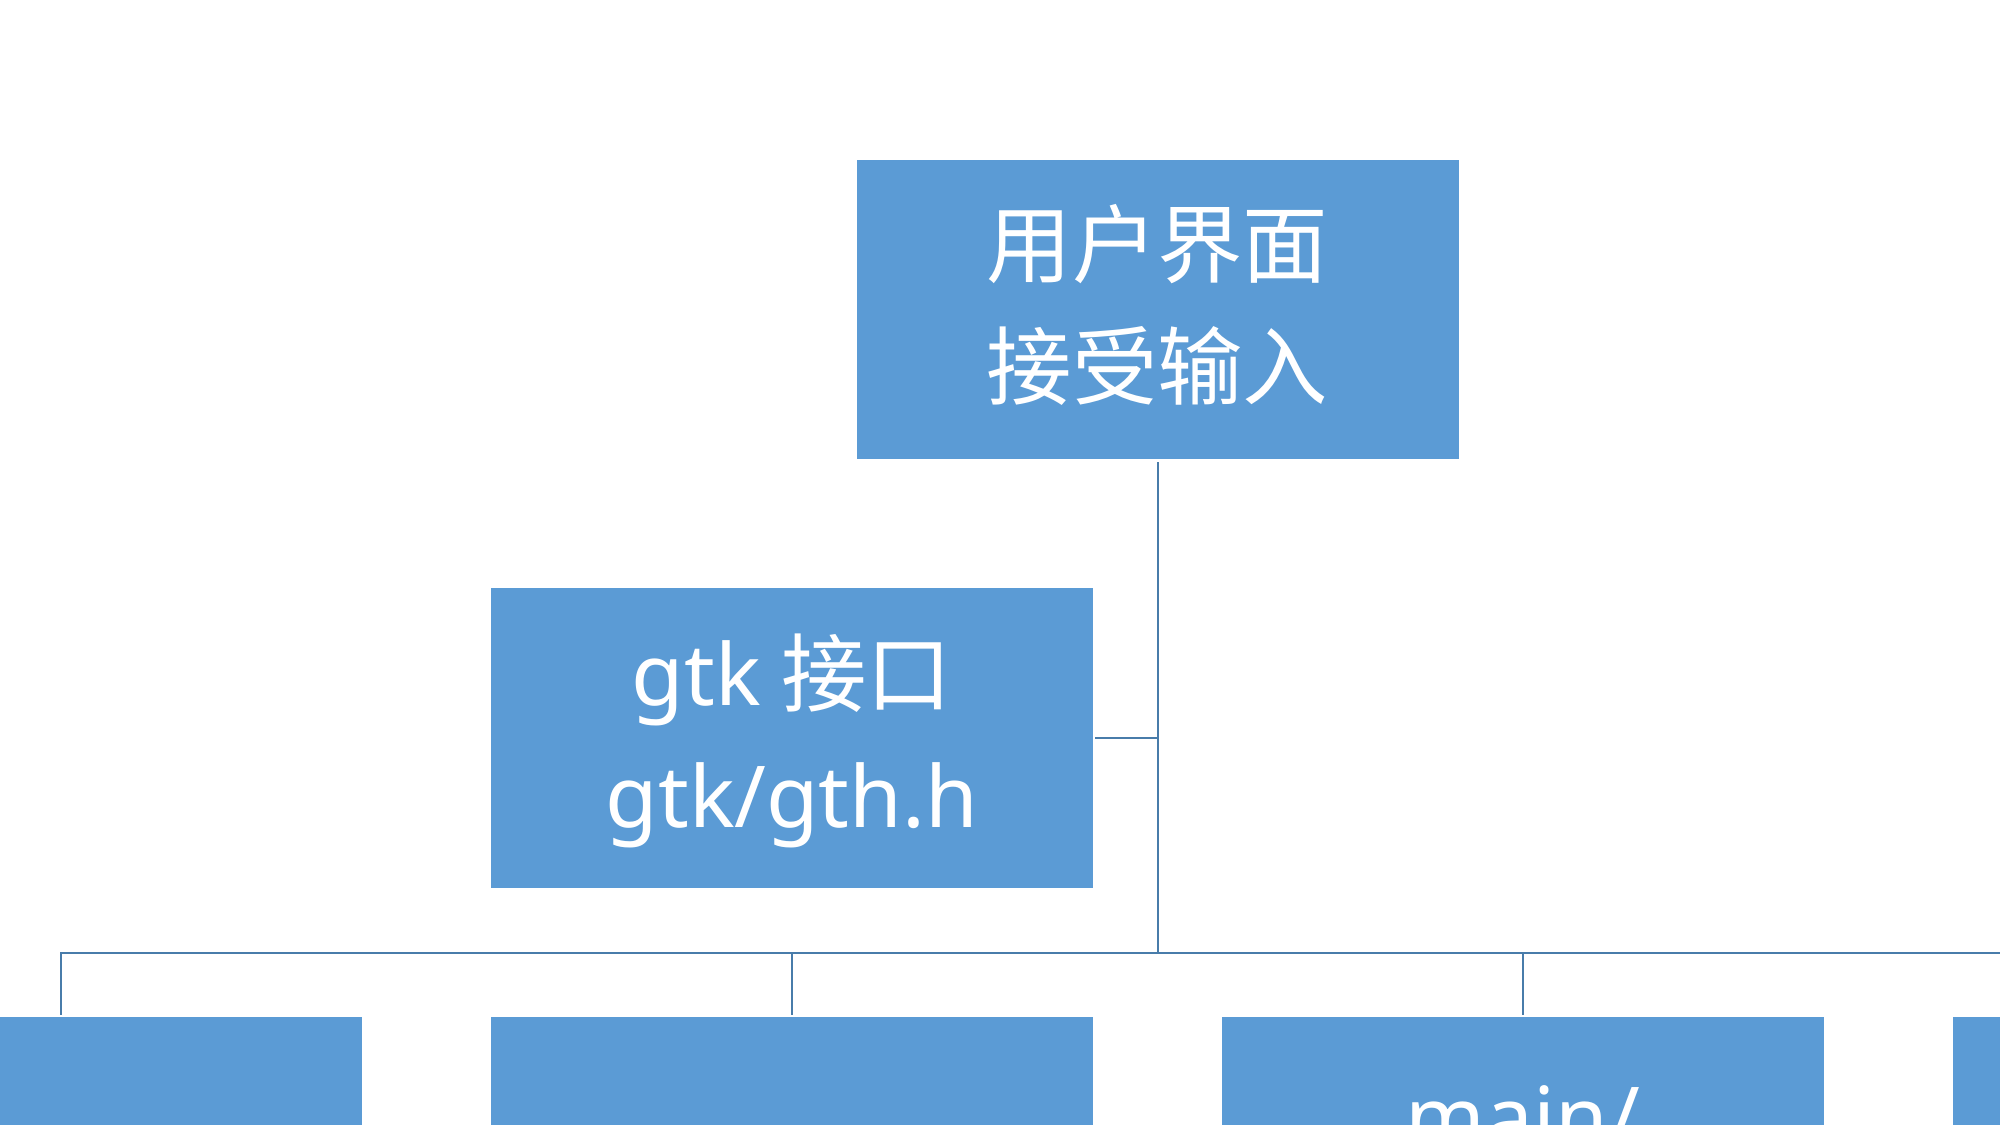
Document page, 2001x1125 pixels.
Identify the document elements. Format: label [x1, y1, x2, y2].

text_box [0, 0, 2000, 1125]
